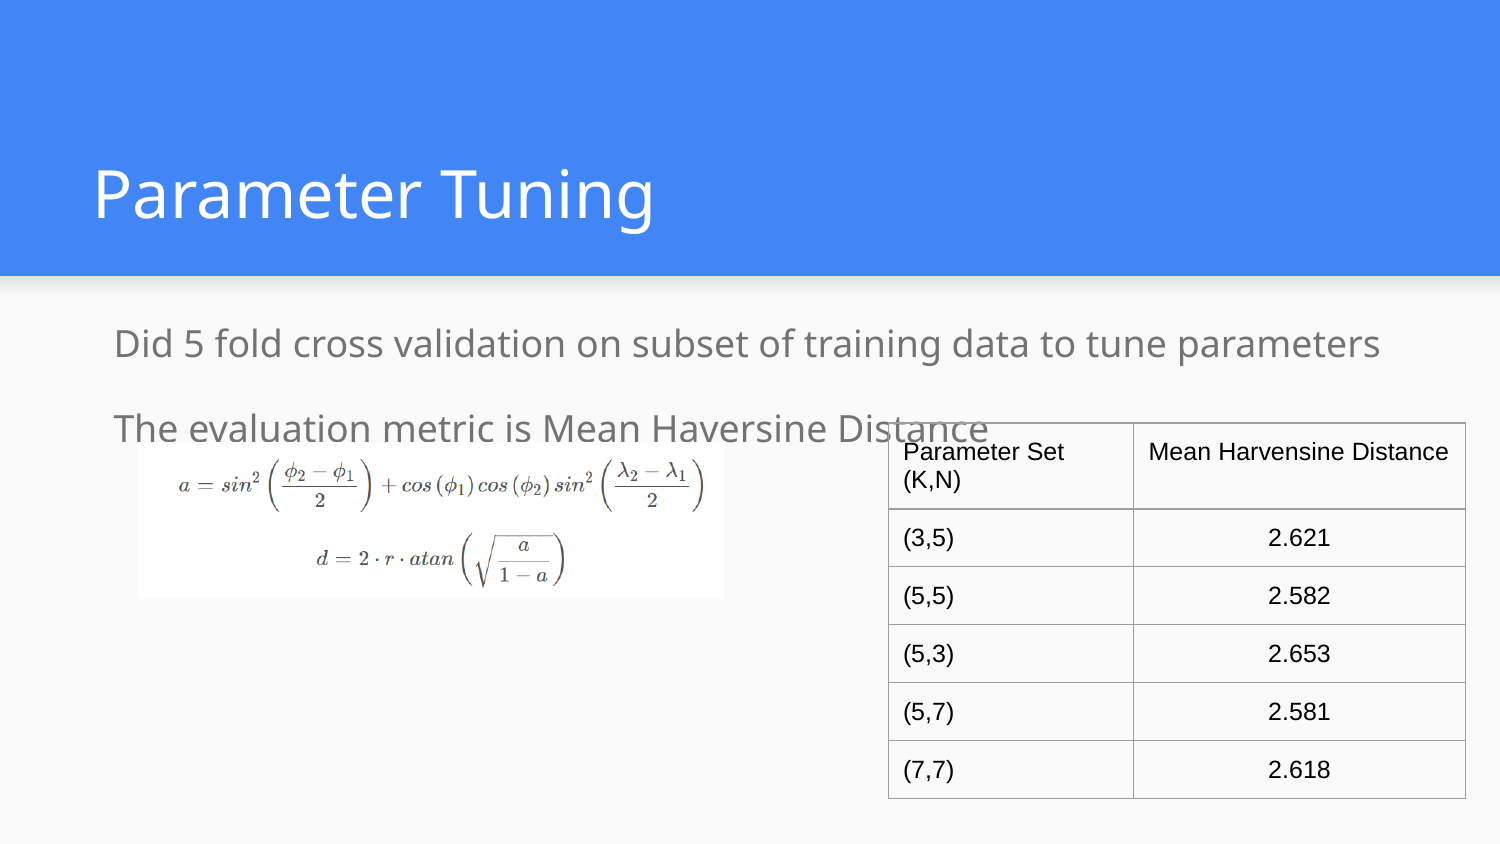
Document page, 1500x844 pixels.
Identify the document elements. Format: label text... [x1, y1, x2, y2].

table_cell (5,5) [889, 567, 1133, 624]
table_header Mean Harvensine Distance [1134, 424, 1465, 508]
table_cell (7,7) [889, 741, 1133, 798]
table_cell (5,7) [889, 683, 1133, 740]
table_cell 2.618 [1134, 741, 1465, 798]
table_header Parameter Set (K,N) [889, 424, 1133, 508]
table_cell 2.653 [1134, 625, 1465, 682]
list Did 5 fold cross validation on subset of training data to tune parameters The evaluation metric is Mean Haversine Distance [60, 298, 1410, 743]
title Parameter Tuning [77, 121, 1427, 248]
table_cell 2.581 [1134, 683, 1465, 740]
table_cell (5,3) [889, 625, 1133, 682]
table_cell 2.621 [1134, 510, 1465, 566]
table_cell (3,5) [889, 510, 1133, 566]
table_cell 2.582 [1134, 567, 1465, 624]
picture [138, 442, 725, 600]
